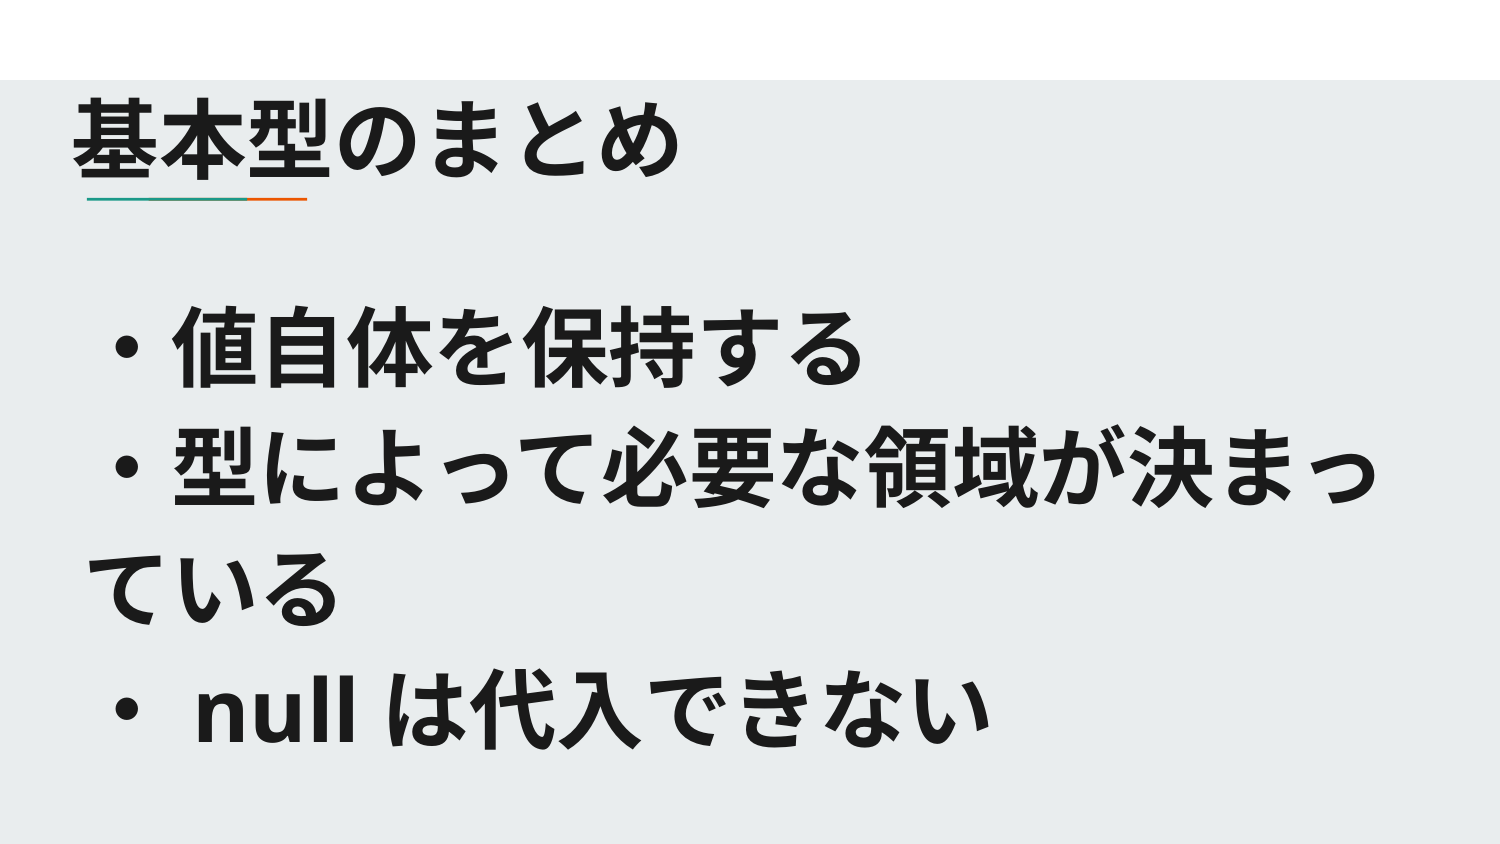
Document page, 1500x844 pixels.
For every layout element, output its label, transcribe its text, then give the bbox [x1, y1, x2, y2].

title 基本型のまとめ [56, 54, 781, 221]
title ・値自体を保持する ・型によって必要な領域が決まっている ・nullは代入できない [68, 215, 1455, 821]
